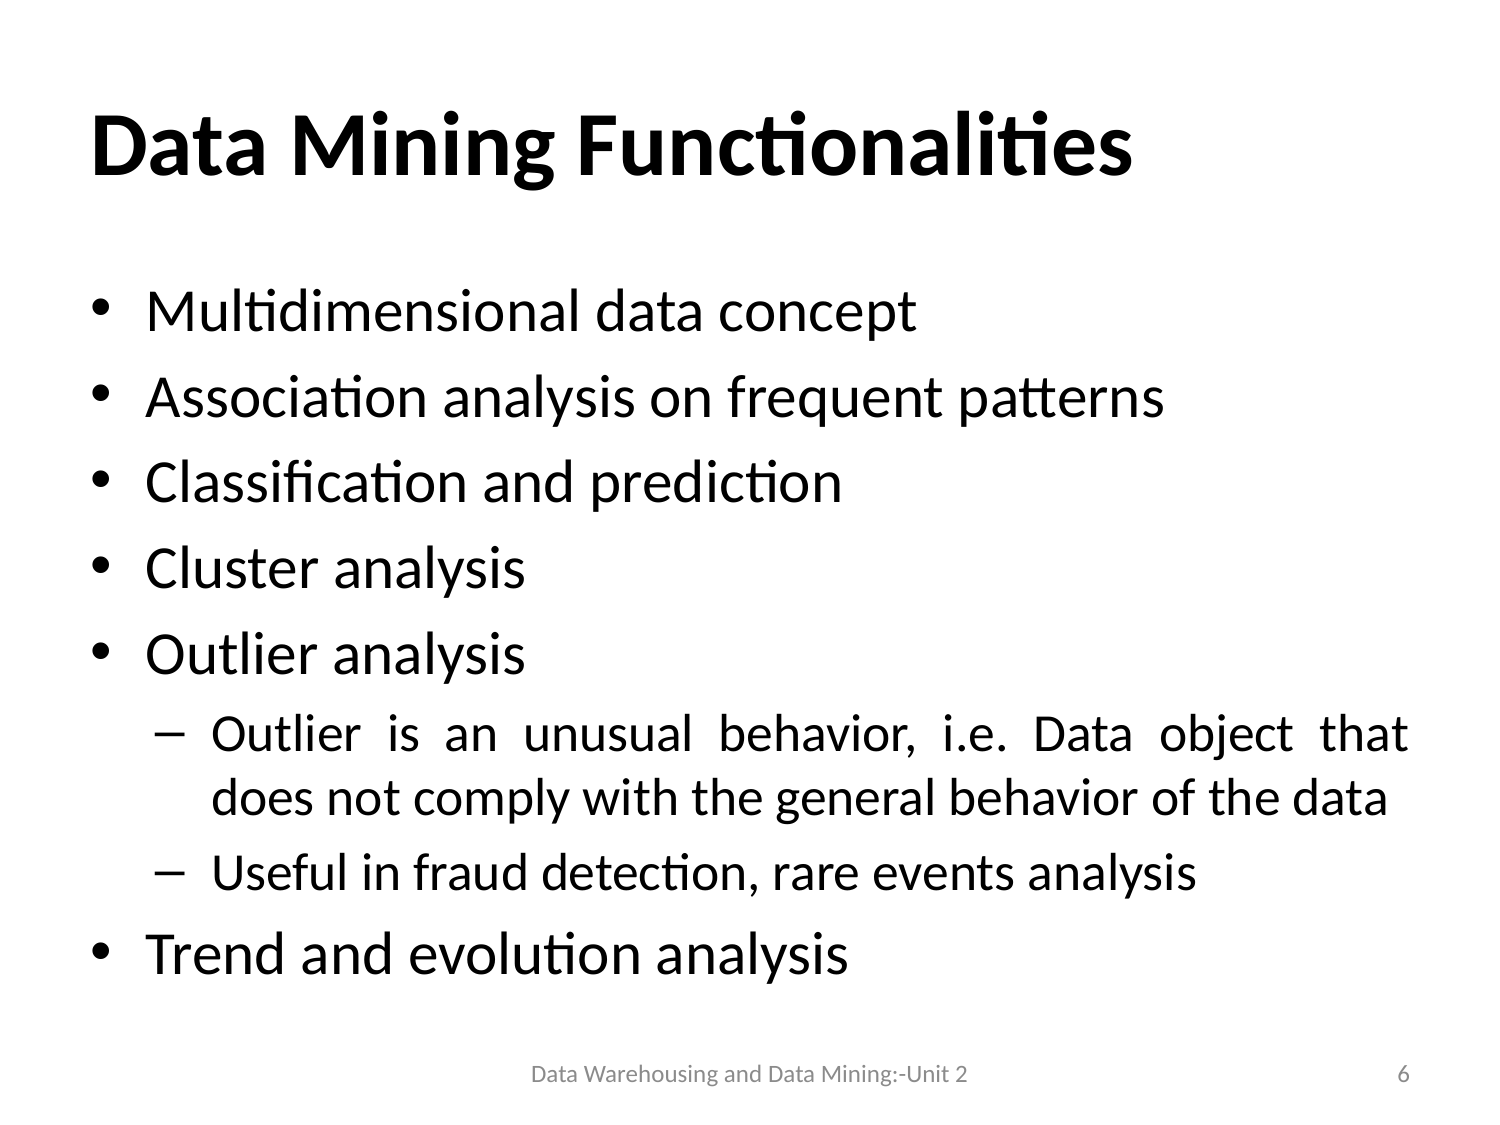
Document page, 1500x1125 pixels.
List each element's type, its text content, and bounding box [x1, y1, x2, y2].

list Multidimensional data concept Association analysis on frequent patterns Classification and prediction Cluster analysis Outlier analysis Outlier is an unusual behavior, i.e. Data object that does not comply with the general behavior of the data Useful in fraud detection, rare events analysis Trend and evolution analysis [75, 262, 1425, 1005]
slide_number 6 [1074, 1042, 1425, 1103]
footer Data Warehousing and Data Mining:-Unit 2 [512, 1042, 988, 1103]
title Data Mining Functionalities [75, 45, 1425, 233]
